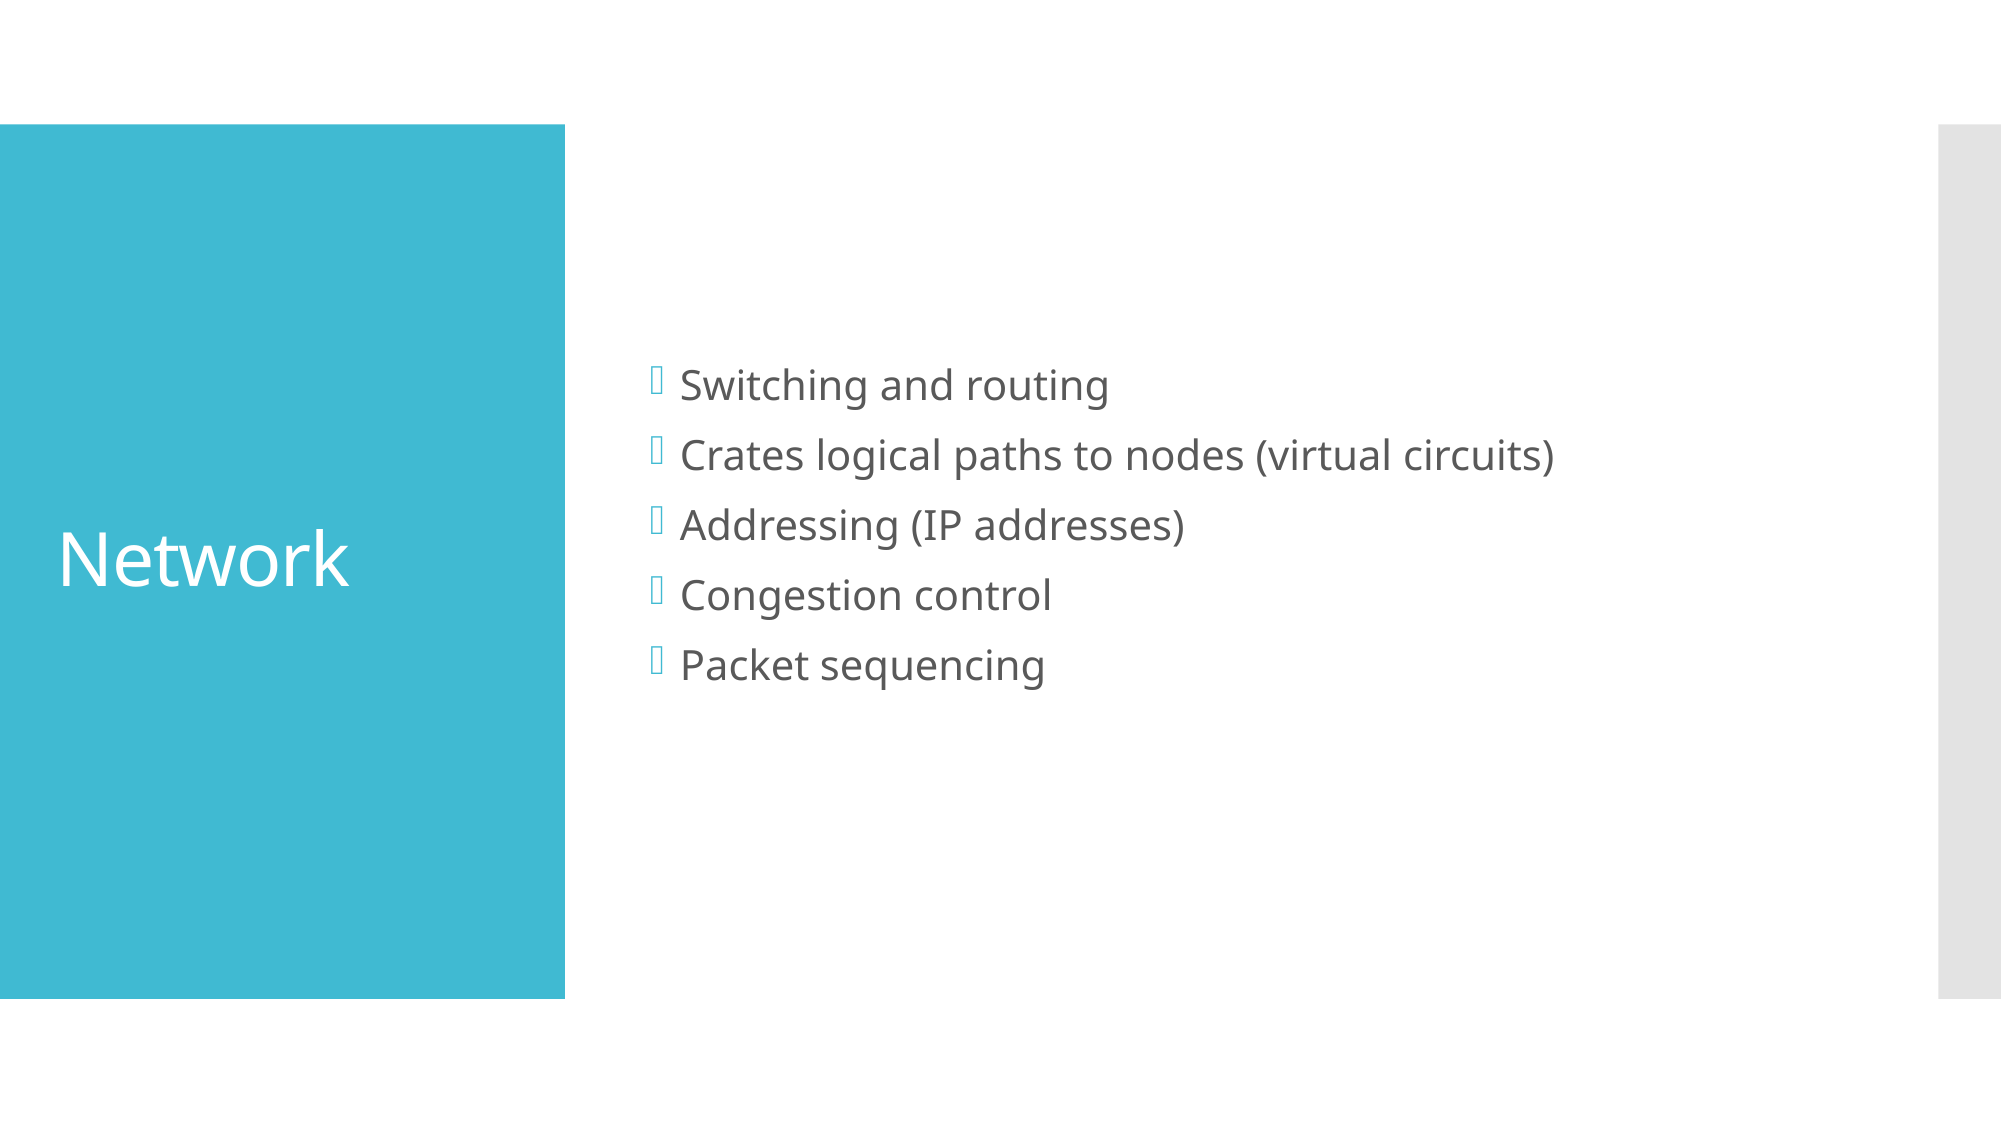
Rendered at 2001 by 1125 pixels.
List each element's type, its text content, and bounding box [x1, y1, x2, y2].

title Network [41, 184, 525, 940]
list Switching and routing Crates logical paths to nodes (virtual circuits) Addressing (IP addresses) Congestion control Packet sequencing [634, 141, 1835, 982]
